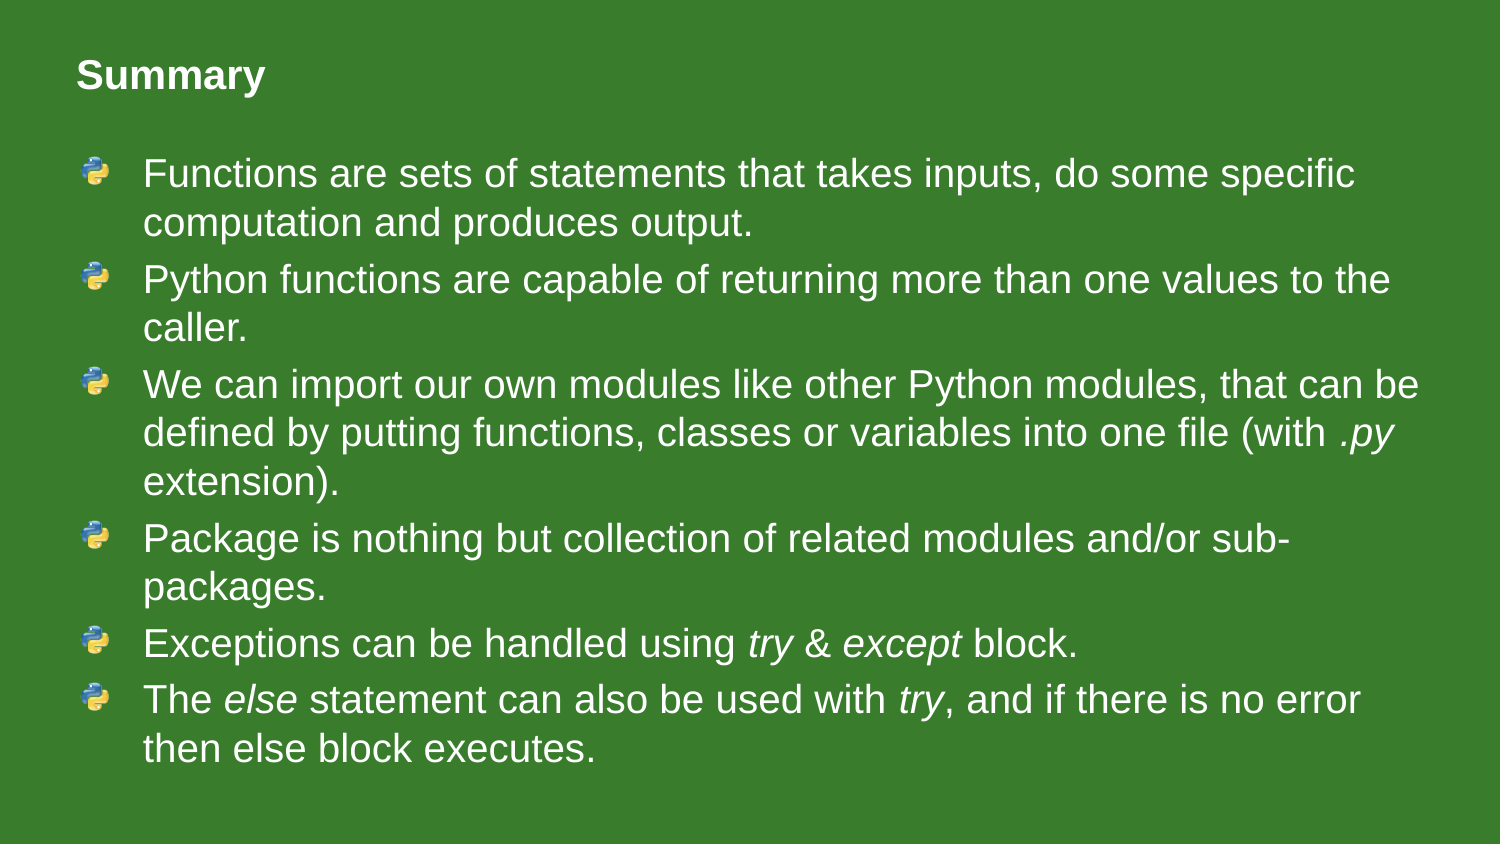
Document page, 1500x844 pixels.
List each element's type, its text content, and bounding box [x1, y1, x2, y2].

picture [77, 364, 113, 400]
picture [77, 623, 113, 659]
picture [77, 518, 113, 554]
list Functions are sets of statements that takes inputs, do some specific computation and produces output. Python functions are capable of returning more than one values to the caller. We can import our own modules like other Python modules, that can be defined by putting functions, classes or variables into one file (with .py extension). Package is nothing but collection of related modules and/or sub-packages. Exceptions can be handled using try & except block. The else statement can also be used with try, and if there is no error then else block executes. [62, 139, 1438, 785]
picture [77, 259, 113, 295]
title Summary [61, 40, 1438, 116]
picture [77, 680, 113, 716]
picture [77, 154, 113, 190]
